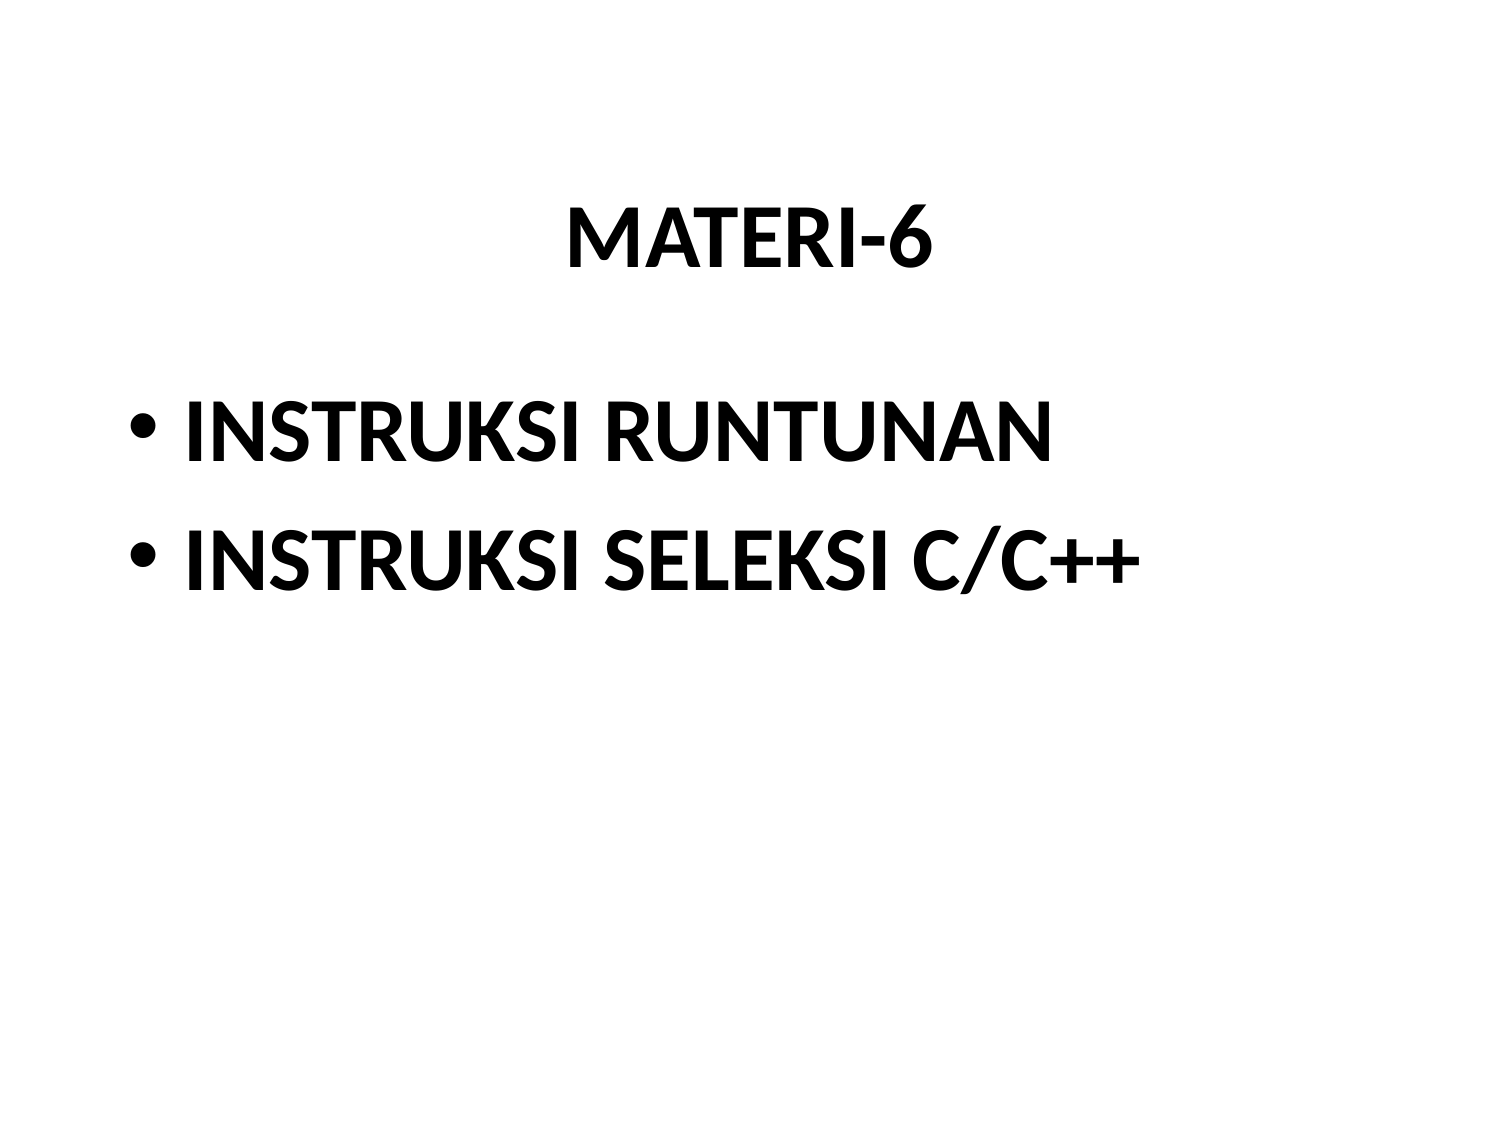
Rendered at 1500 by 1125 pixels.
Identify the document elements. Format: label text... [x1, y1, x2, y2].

title MATERI-6 [75, 137, 1425, 325]
list INSTRUKSI RUNTUNAN INSTRUKSI SELEKSI C/C++ [112, 362, 1463, 750]
